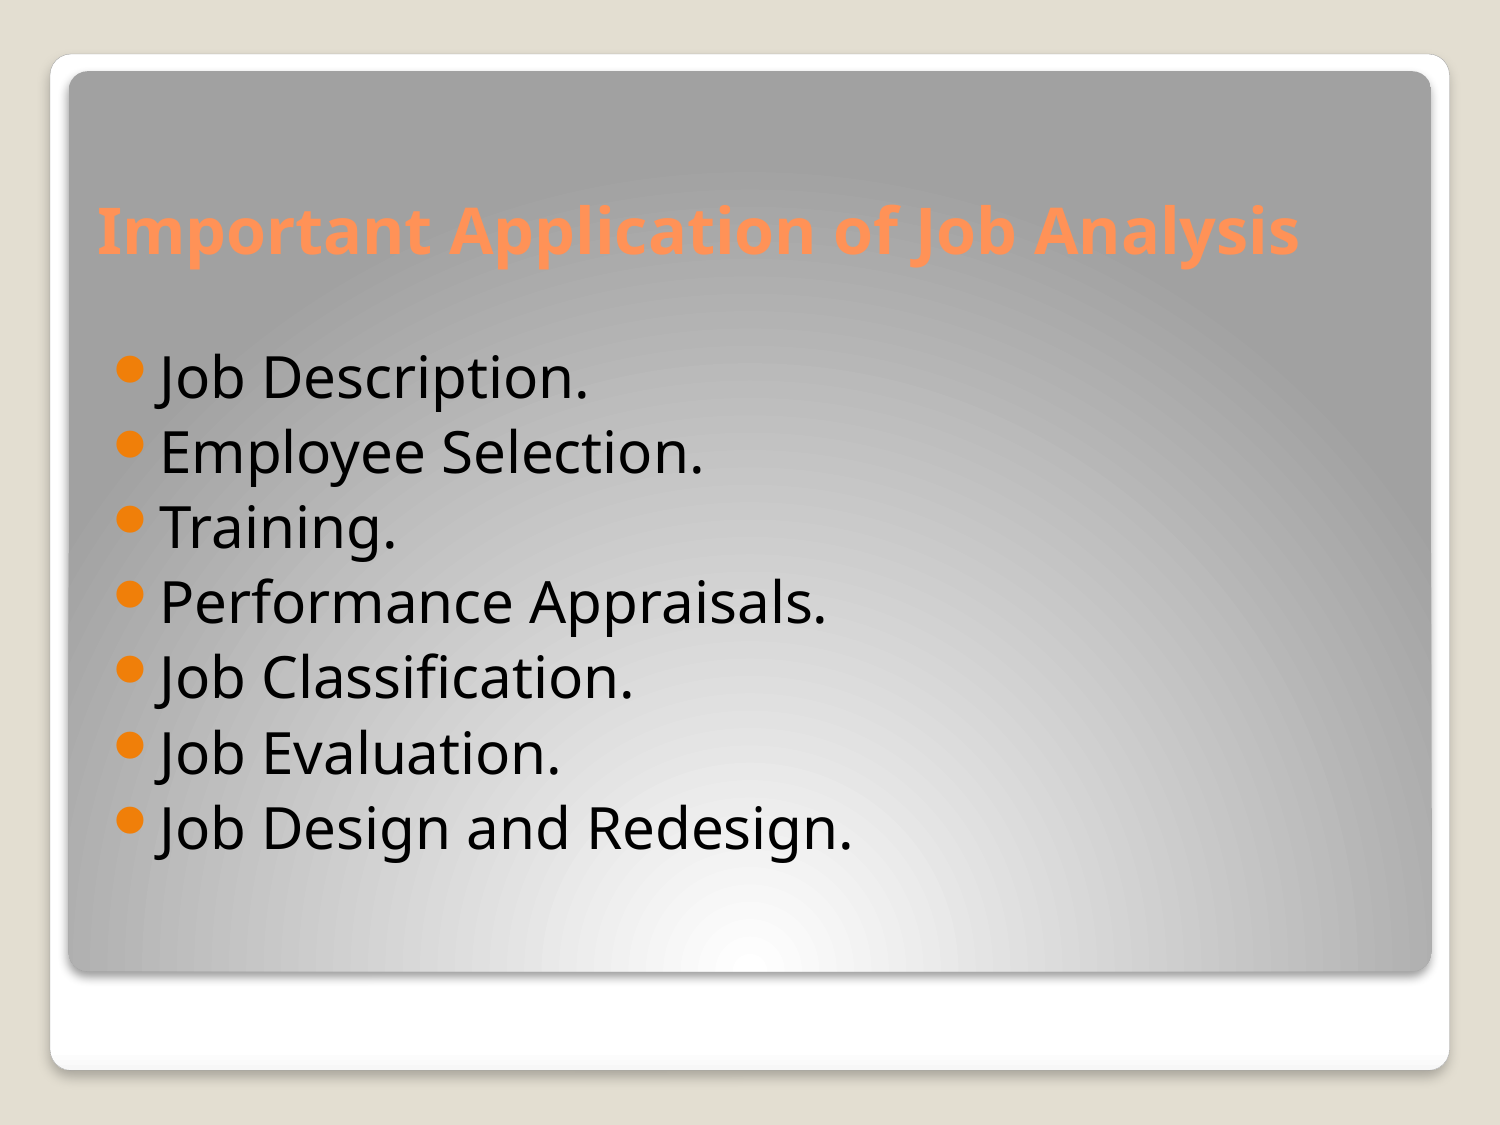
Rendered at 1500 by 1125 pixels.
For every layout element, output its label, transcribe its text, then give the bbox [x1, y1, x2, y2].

list Job Description. Employee Selection. Training. Performance Appraisals. Job Classification. Job Evaluation. Job Design and Redesign. [82, 324, 1425, 950]
title Important Application of Job Analysis [82, 125, 1425, 275]
